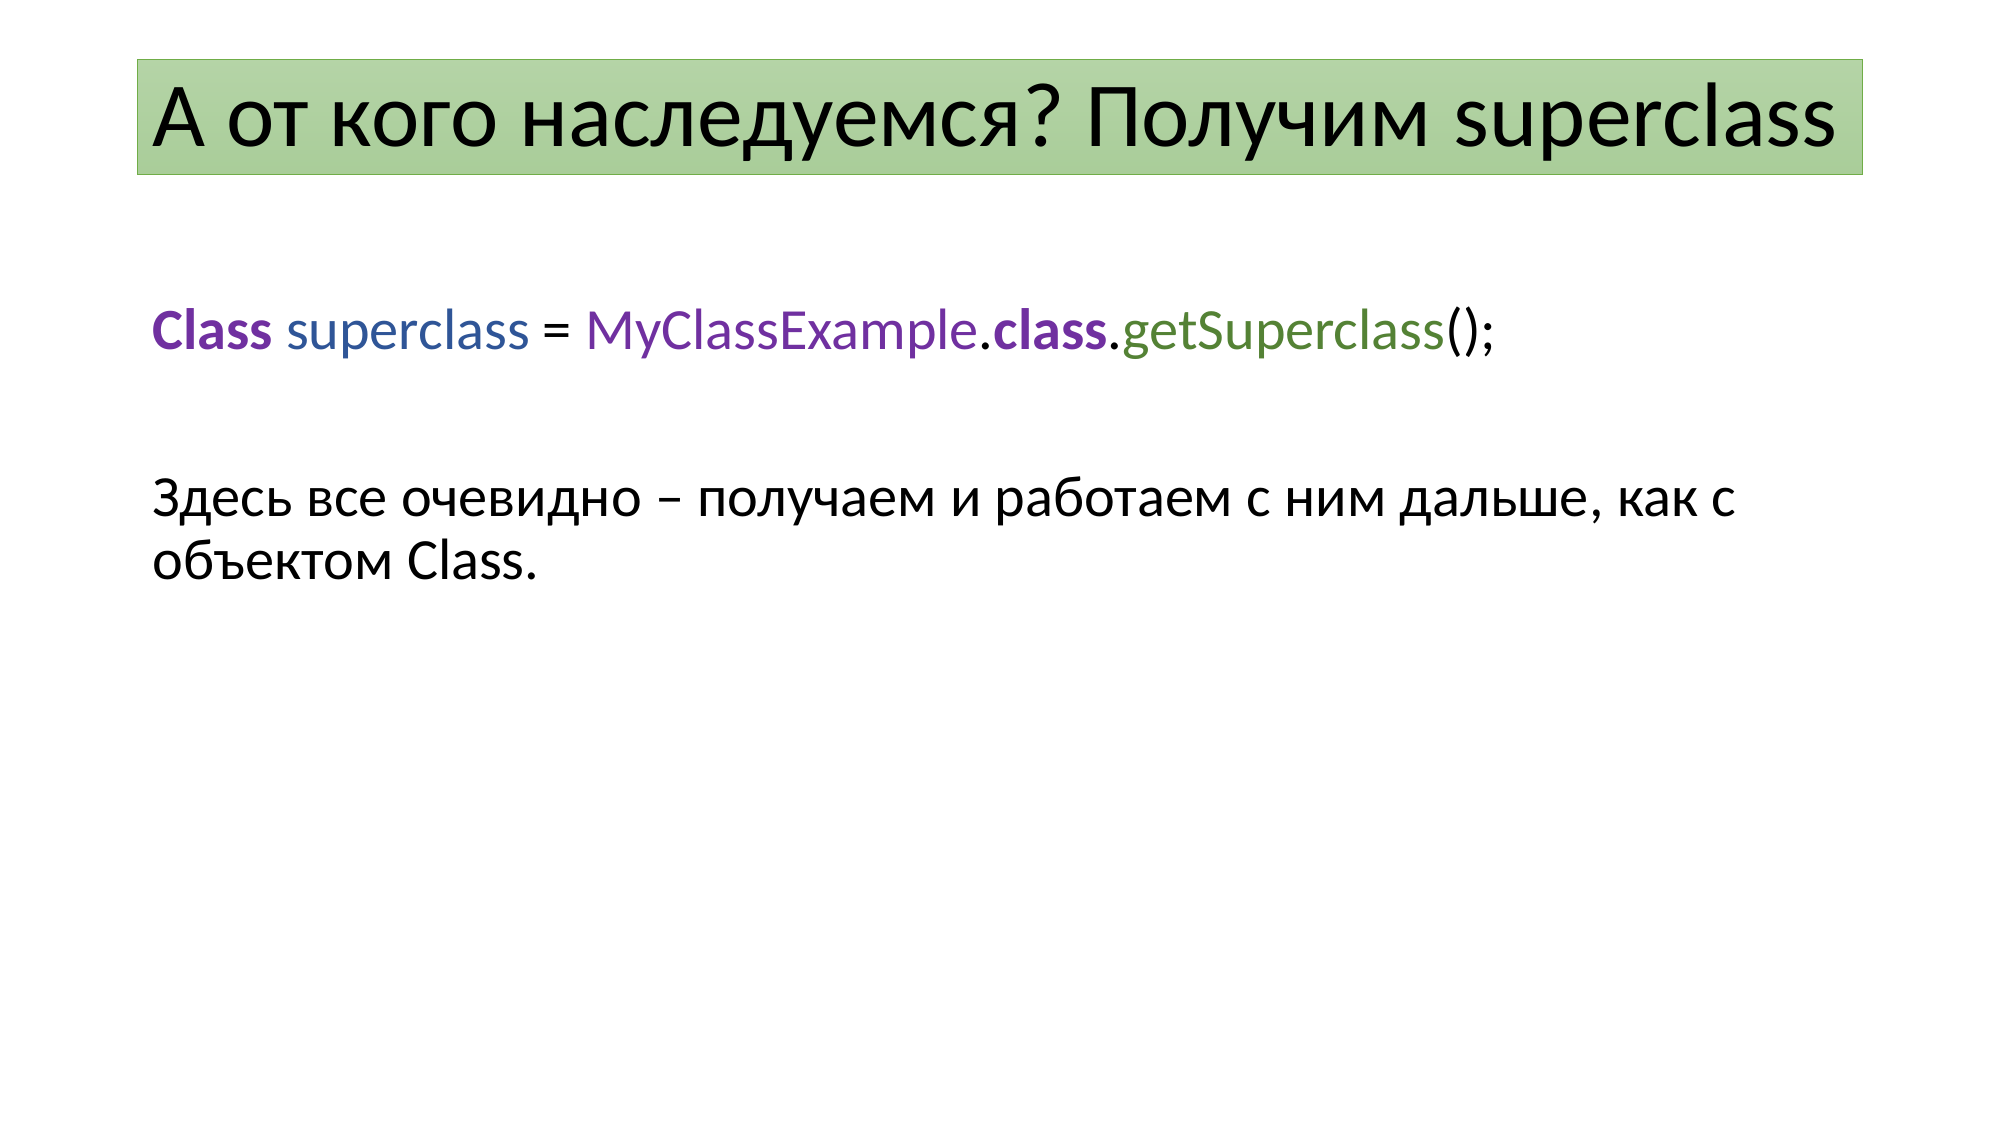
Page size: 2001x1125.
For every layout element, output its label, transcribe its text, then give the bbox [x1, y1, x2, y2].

title А от кого наследуемся? Получим superclass [137, 59, 1863, 175]
list Class superclass = MyClassExample.class.getSuperclass(); Здесь все очевидно – получаем и работаем с ним дальше, как с объектом Class. [137, 200, 1888, 1014]
